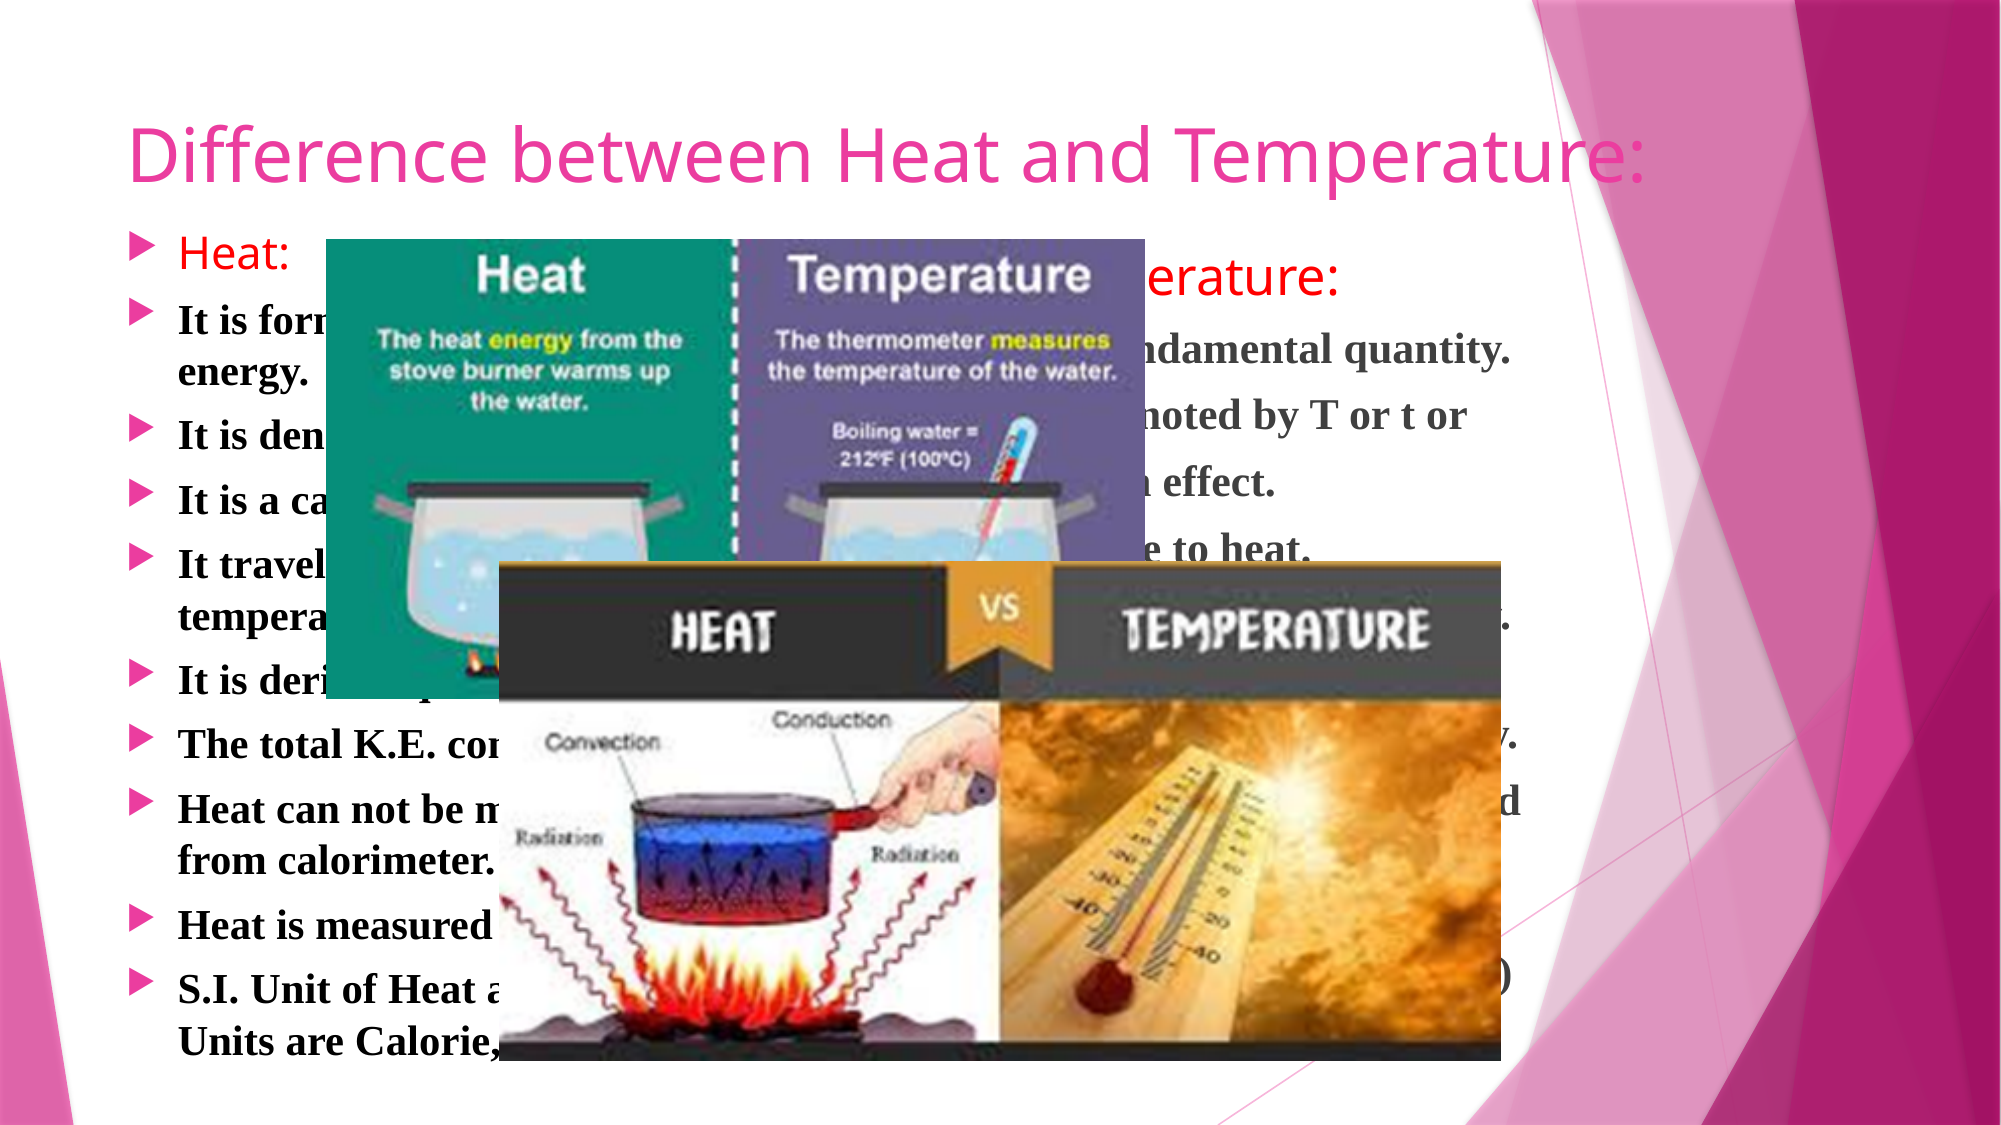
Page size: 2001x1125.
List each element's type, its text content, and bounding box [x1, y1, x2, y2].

title Difference between Heat and Temperature: [111, 99, 1916, 317]
picture [325, 238, 1502, 1062]
